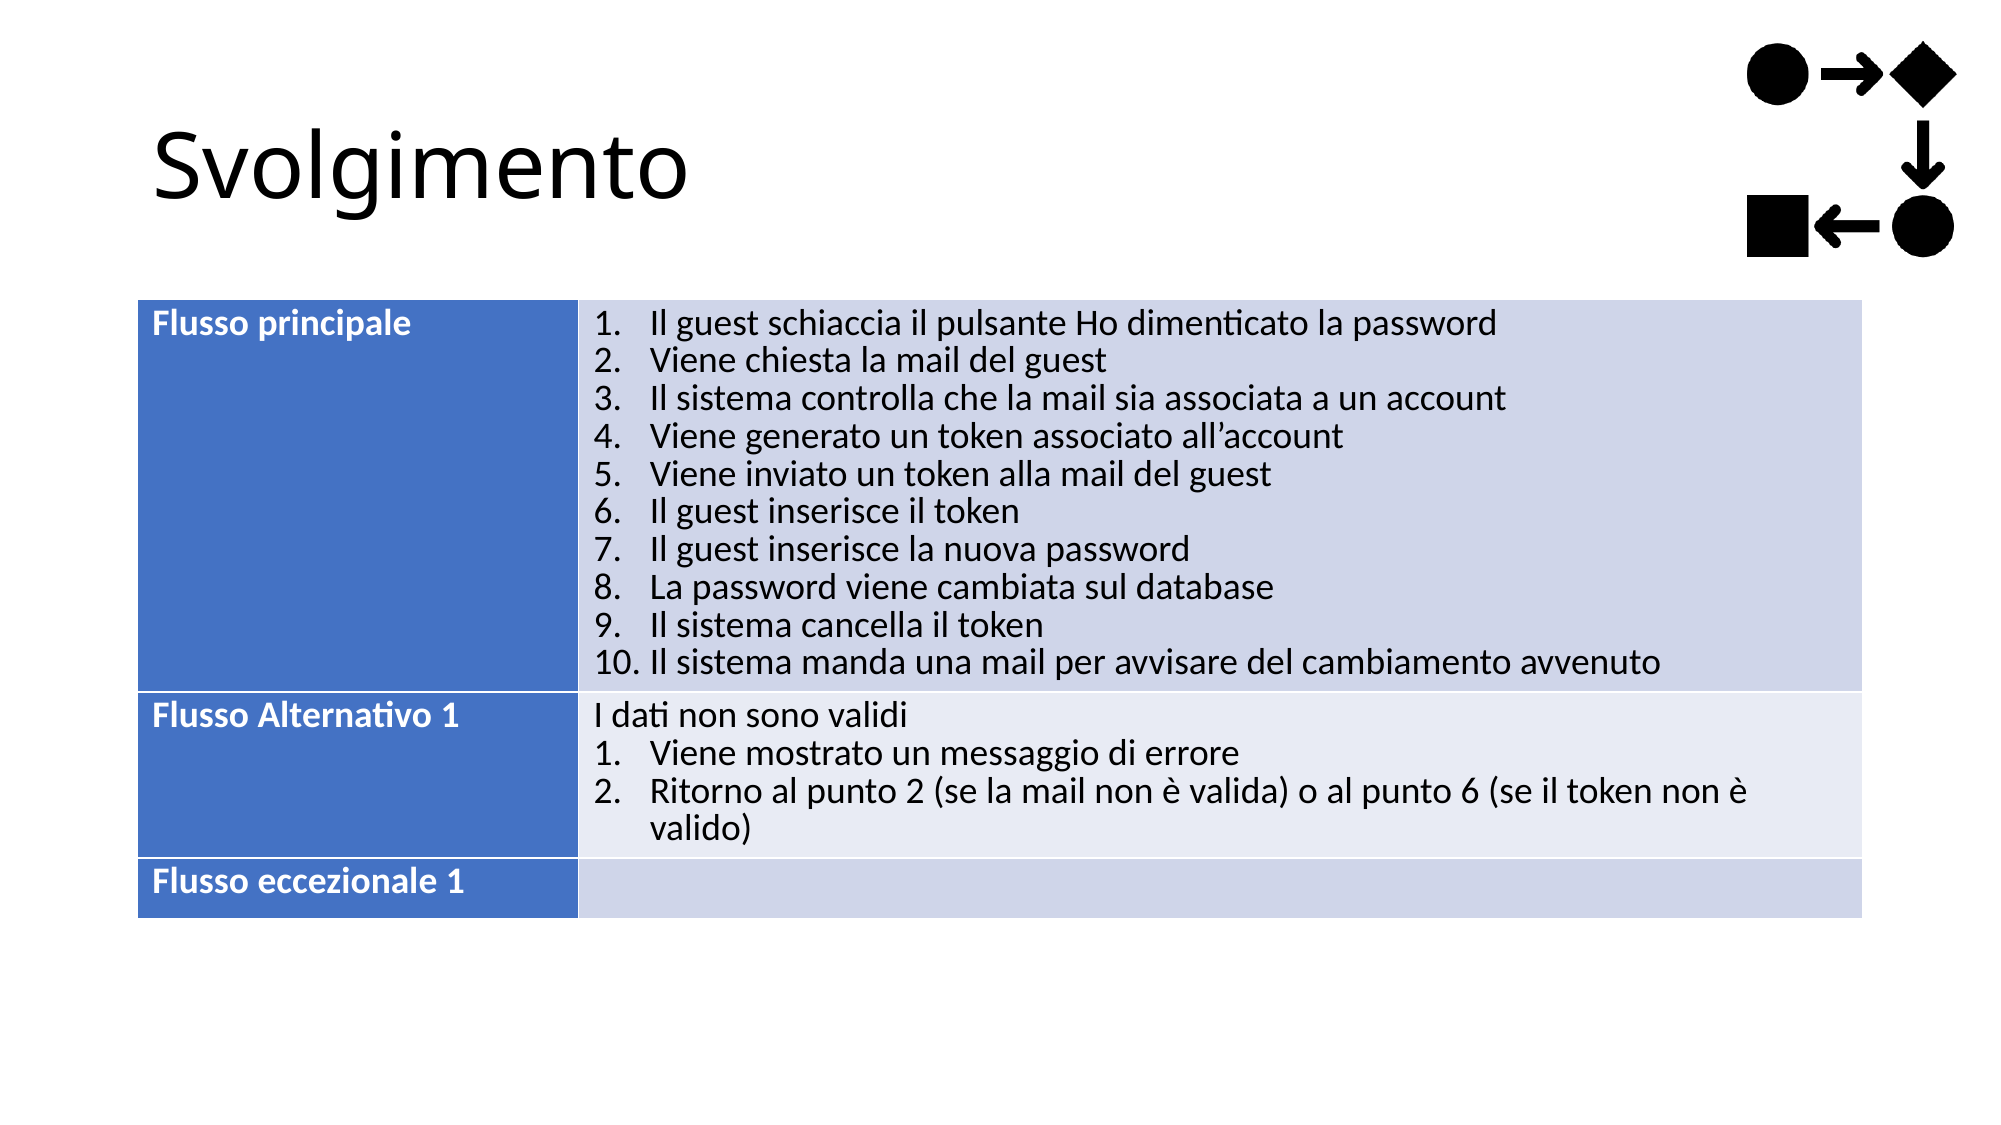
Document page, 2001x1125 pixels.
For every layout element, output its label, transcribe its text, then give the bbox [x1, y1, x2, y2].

title Svolgimento [137, 59, 1703, 278]
table_cell [579, 859, 1862, 918]
picture [1703, 0, 2000, 297]
table_cell Flusso Alternativo 1 [138, 693, 578, 857]
table_cell I dati non sono validi Viene mostrato un messaggio di errore Ritorno al punto 2 (se la mail non è valida) o al punto 6 (se il token non è valido) [579, 693, 1862, 857]
table_cell Flusso eccezionale 1 [138, 859, 578, 918]
table_header Flusso principale [138, 300, 578, 691]
table_header Il guest schiaccia il pulsante Ho dimenticato la password Viene chiesta la mail del guest Il sistema controlla che la mail sia associata a un account Viene generato un token associato all’account Viene inviato un token alla mail del guest Il guest inserisce il token Il guest inserisce la nuova password La password viene cambiata sul database Il sistema cancella il token Il sistema manda una mail per avvisare del cambiamento avvenuto [579, 300, 1862, 691]
